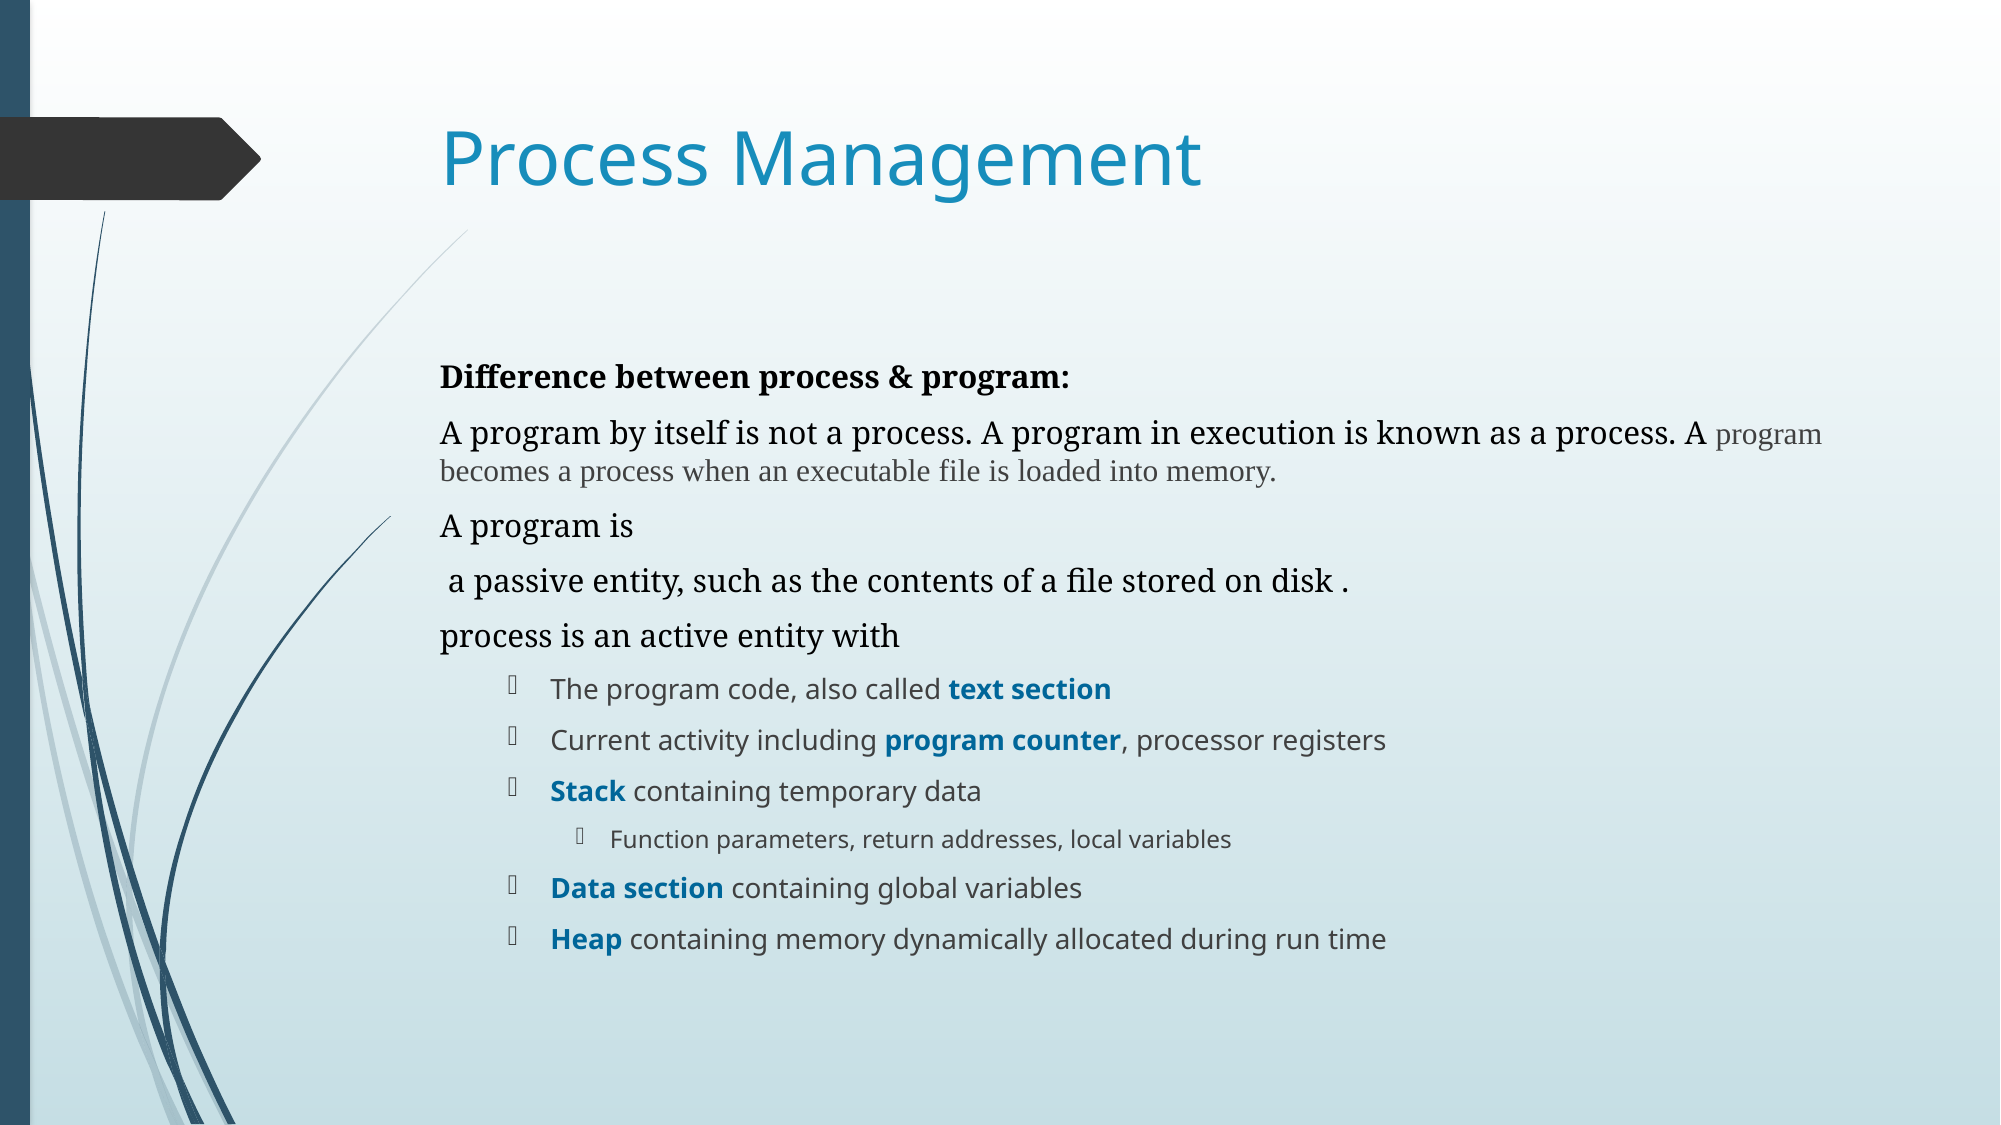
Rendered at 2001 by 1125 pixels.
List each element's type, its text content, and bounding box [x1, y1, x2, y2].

title Process Management [425, 102, 1888, 313]
list Difference between process & program: A program by itself is not a process. A program in execution is known as a process. A program becomes a process when an executable file is loaded into memory. A program is a passive entity, such as the contents of a file stored on disk . process is an active entity with The program code, also called text section Current activity including program counter, processor registers Stack containing temporary data Function parameters, return addresses, local variables Data section containing global variables Heap containing memory dynamically allocated during run time [424, 350, 1888, 970]
